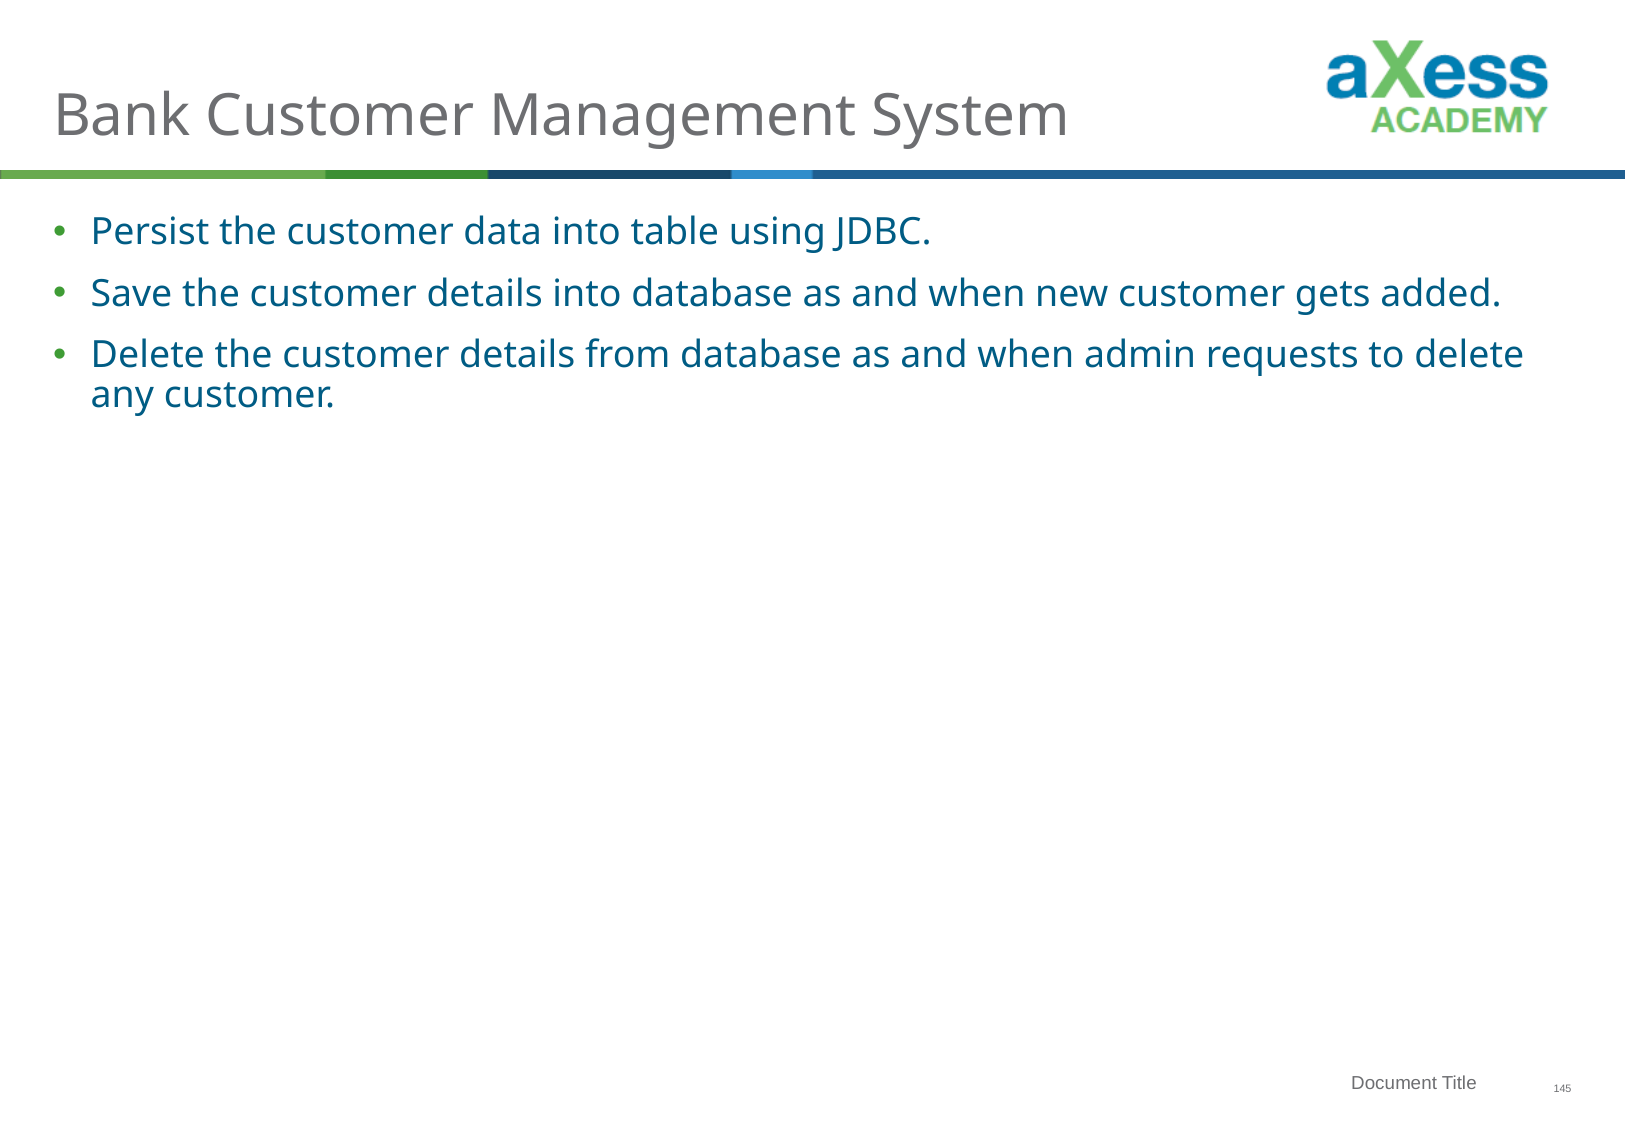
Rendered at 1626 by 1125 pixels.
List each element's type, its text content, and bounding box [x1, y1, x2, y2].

list Persist the customer data into table using JDBC. Save the customer details into database as and when new customer gets added. Delete the customer details from database as and when admin requests to delete any customer. [53, 212, 1573, 1093]
picture [0, 170, 1625, 179]
picture [1288, 30, 1574, 147]
title Bank Customer Management System [53, 32, 1573, 148]
